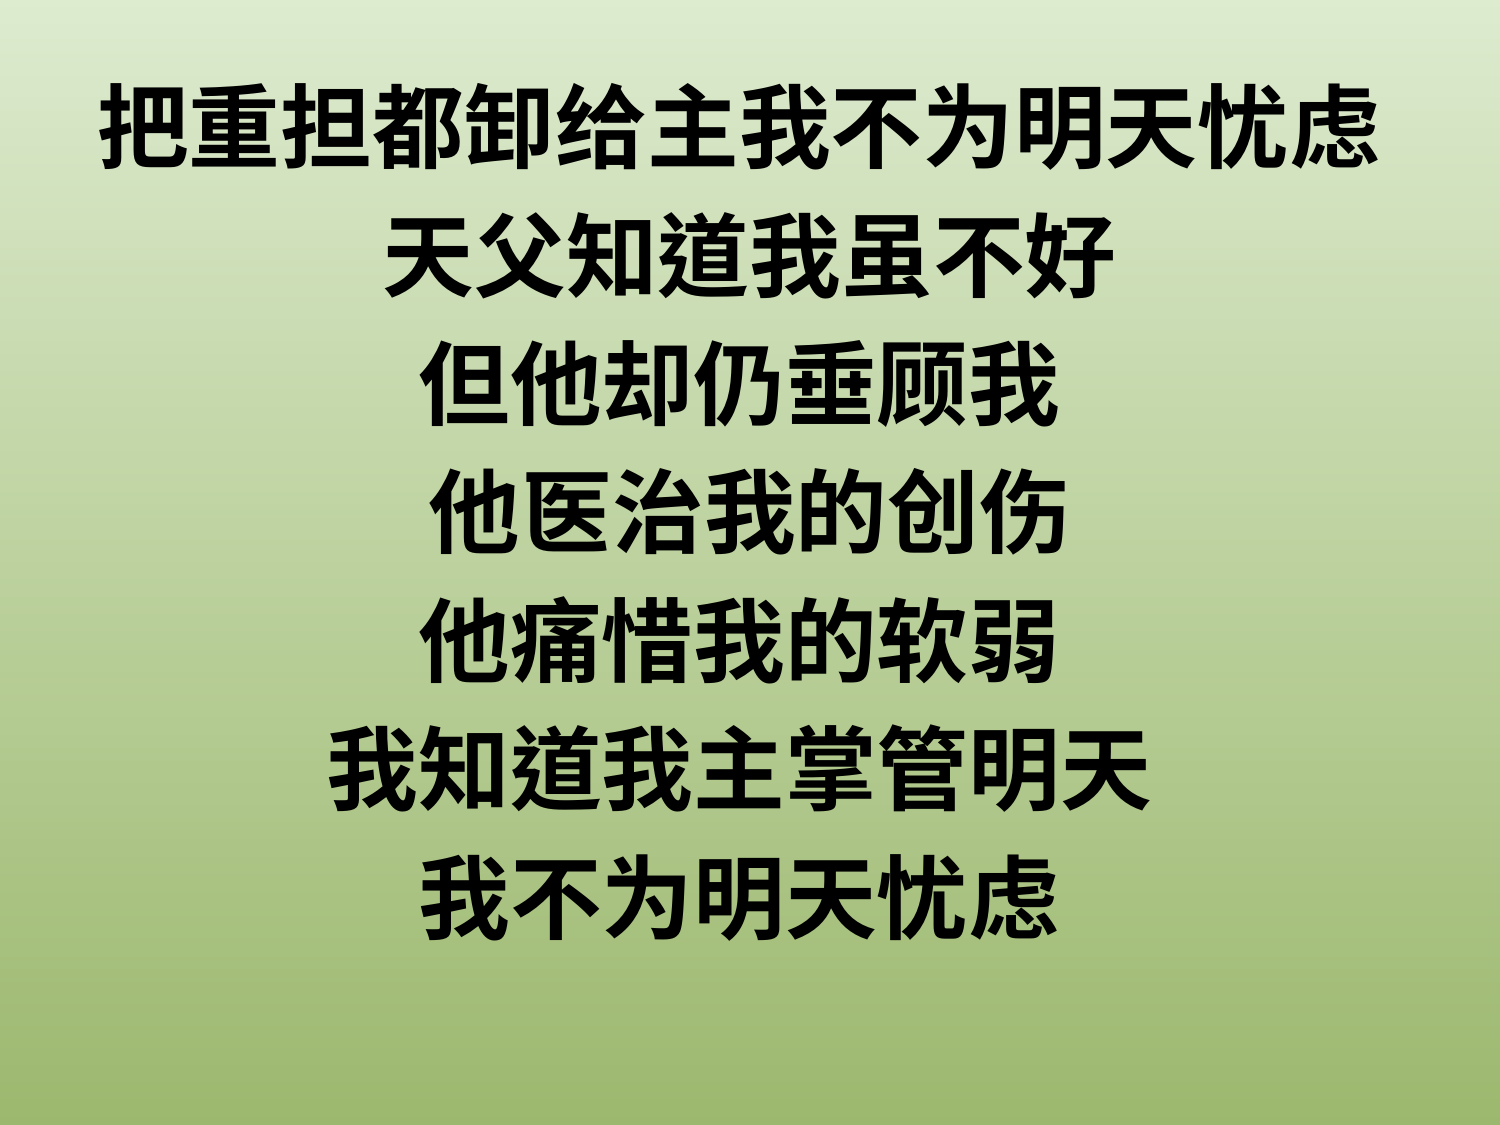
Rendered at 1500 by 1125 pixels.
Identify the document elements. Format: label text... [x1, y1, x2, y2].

list 把重担都卸给主我不为明天忧虑 天父知道我虽不好 但他却仍垂顾我 他医治我的创伤 他痛惜我的软弱 我知道我主掌管明天 我不为明天忧虑 [75, 62, 1425, 1005]
